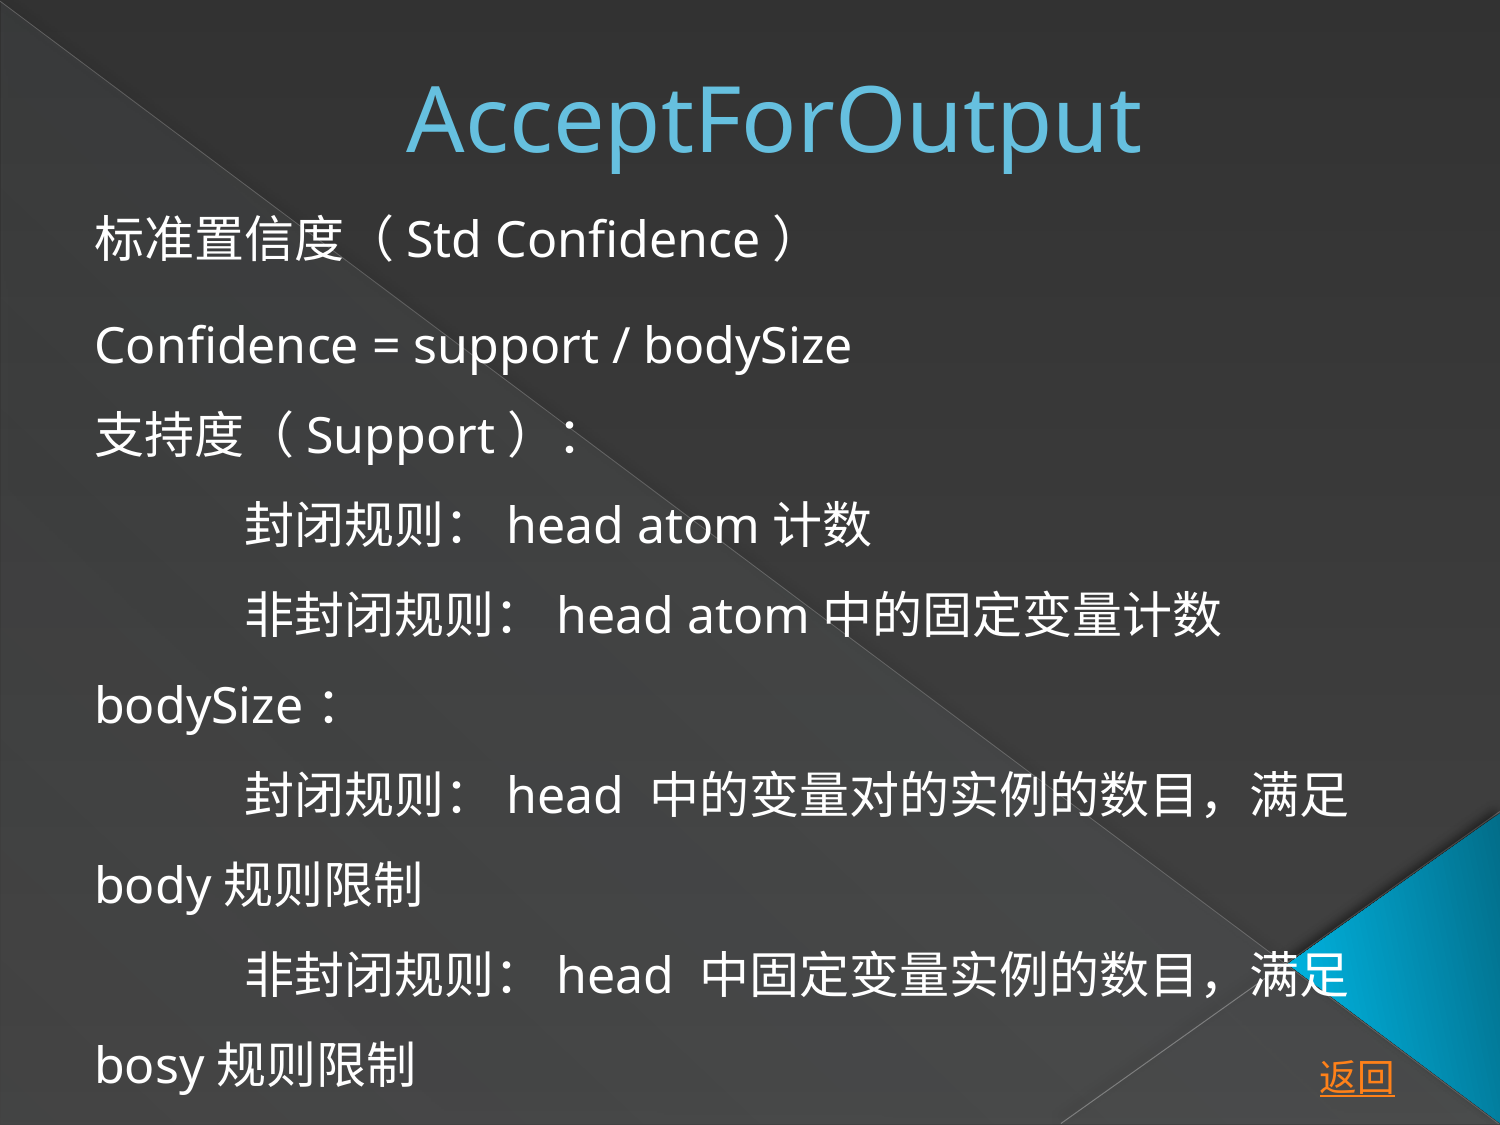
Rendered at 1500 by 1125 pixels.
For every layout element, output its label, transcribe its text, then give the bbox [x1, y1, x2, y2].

text_box 标准置信度（Std Confidence） [79, 169, 1471, 275]
text_box AcceptForOutput [60, 20, 1411, 179]
text_box Confidence = support / bodySize 支持度（Support）： 封闭规则：head atom计数 非封闭规则：head atom中的固定变量计数 bodySize： 封闭规则：head 中的变量对的实例的数目，满足body规则限制 非封闭规则：head 中固定变量实例的数目，满足bosy规则限制 [79, 276, 1471, 1102]
text_box 返回 [1305, 1046, 1447, 1116]
